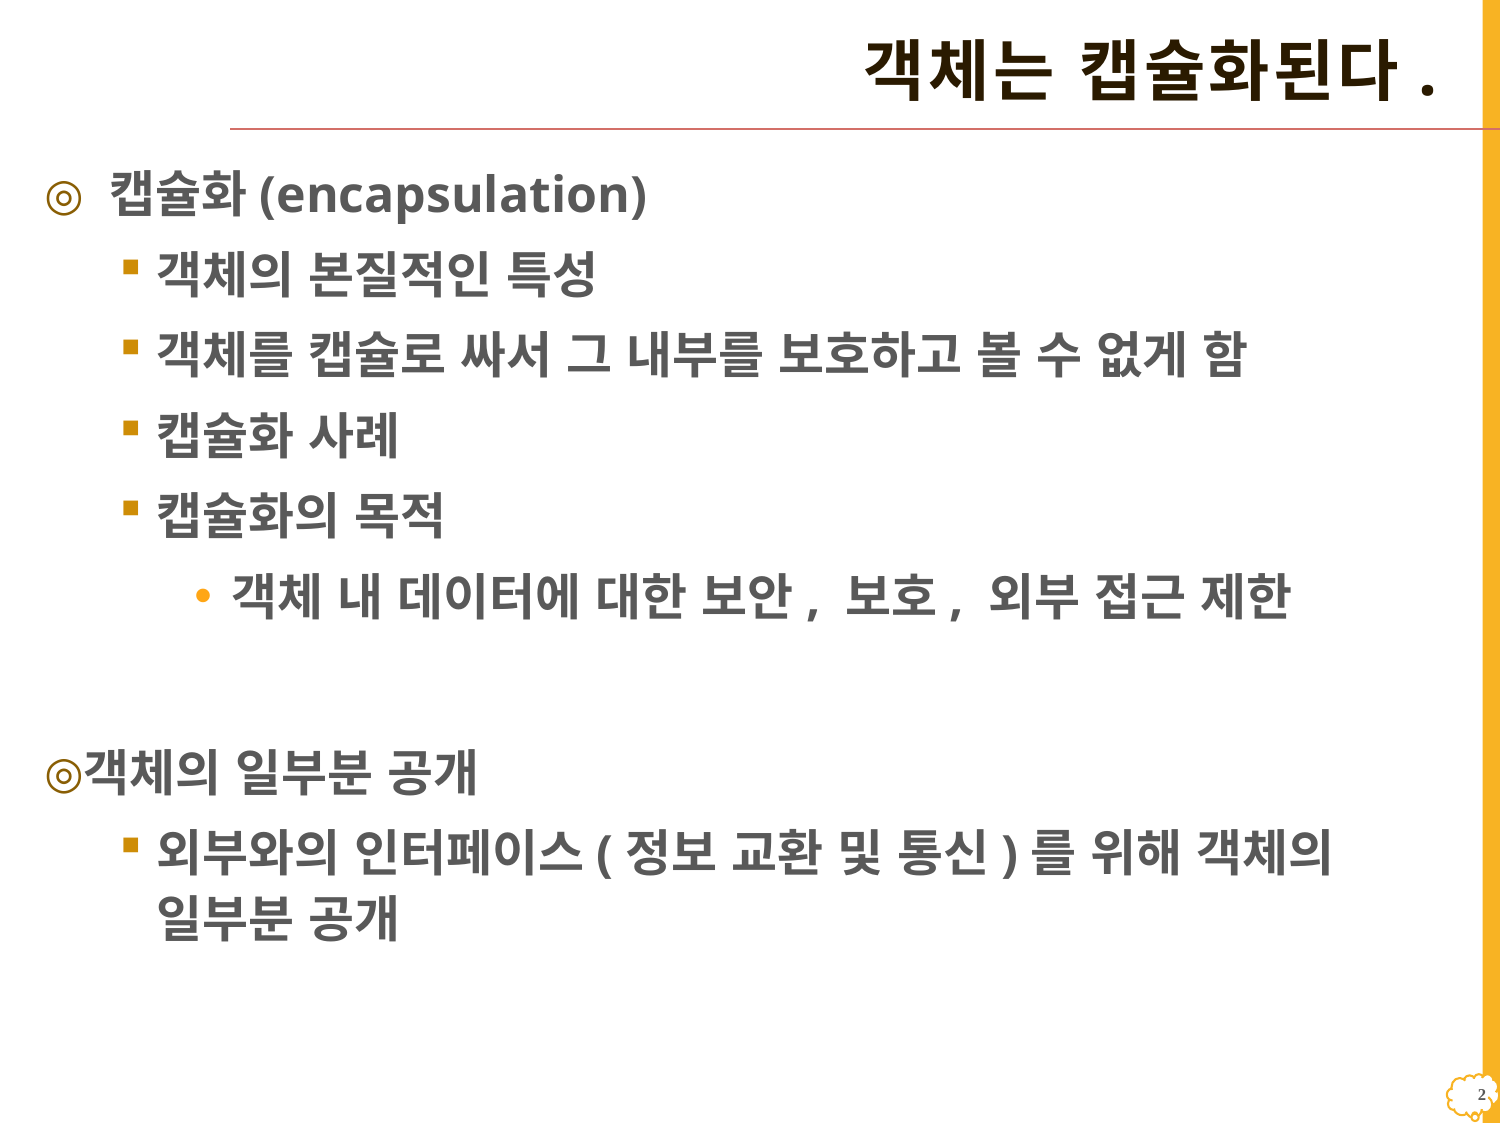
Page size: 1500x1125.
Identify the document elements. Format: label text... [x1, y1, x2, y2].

title 객체는 캡슐화된다. [198, 75, 1453, 130]
text_box [0, 0, 1500, 75]
slide_number 1 [1448, 1067, 1500, 1120]
list 캡슐화(encapsulation) 객체의 본질적인 특성 객체를 캡슐로 싸서 그 내부를 보호하고 볼 수 없게 함 캡슐화 사례 캡슐화의 목적 객체 내 데이터에 대한 보안, 보호, 외부 접근 제한 객체의 일부분 공개 외부와의 인터페이스(정보 교환 및 통신)를 위해 객체의 일부분 공개 [29, 149, 1459, 1106]
